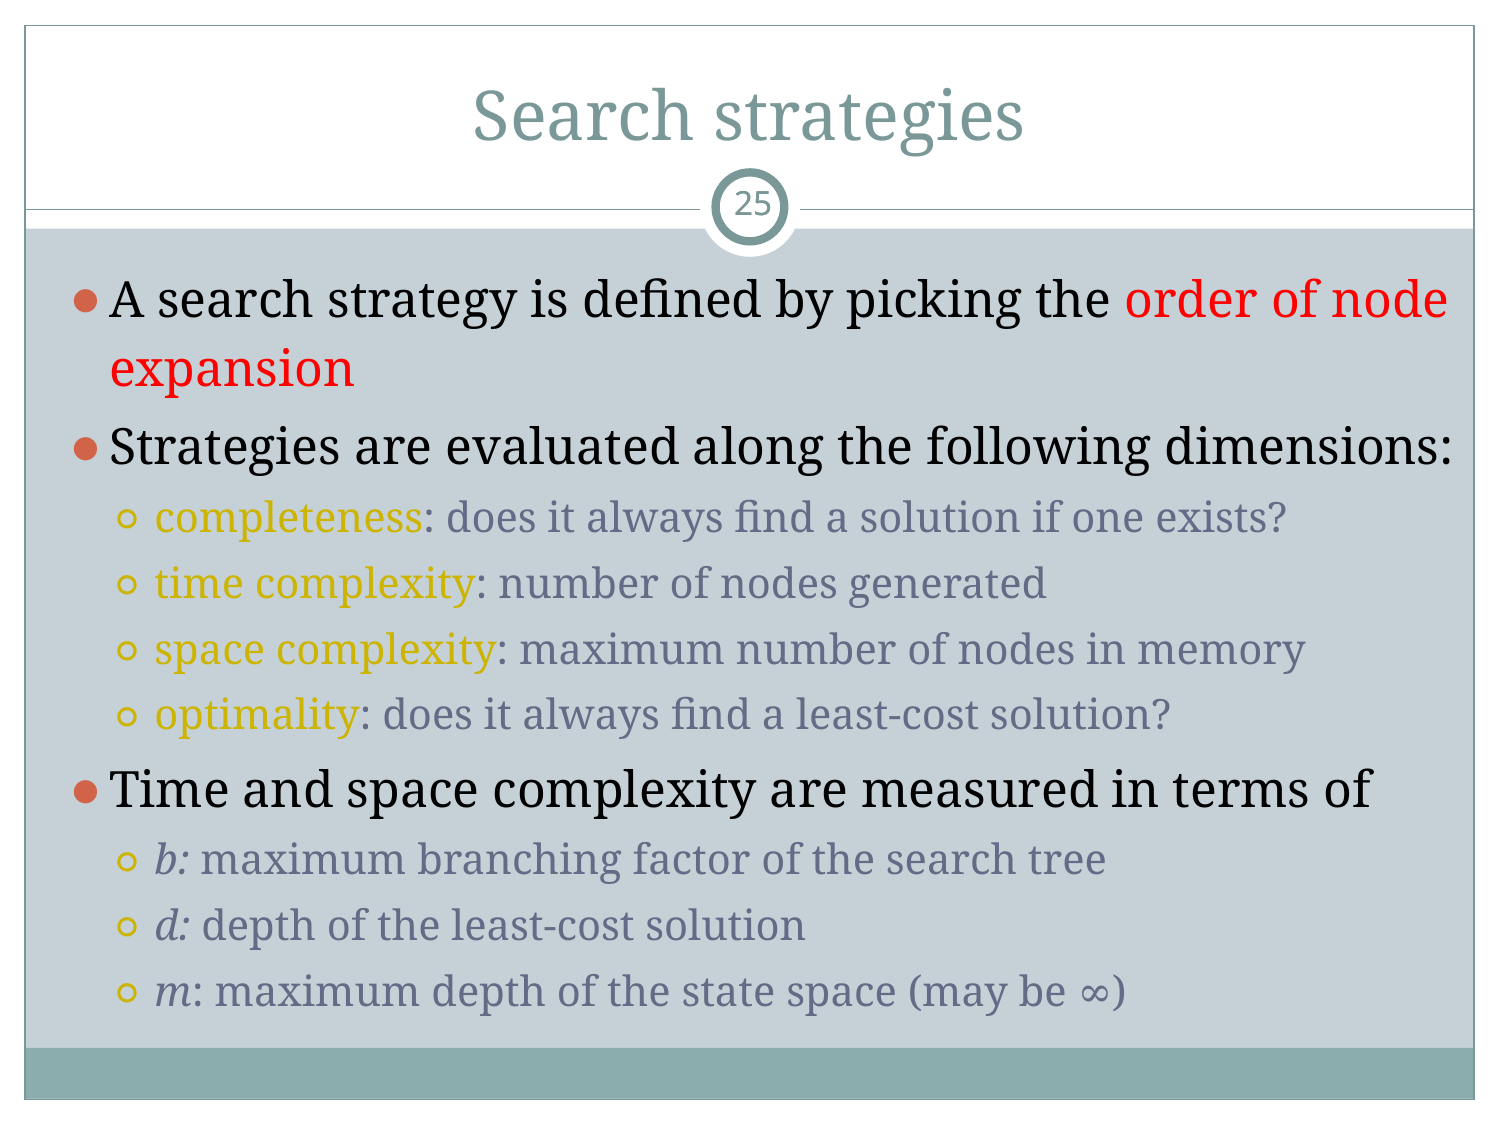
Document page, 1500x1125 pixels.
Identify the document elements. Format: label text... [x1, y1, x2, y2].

text_box [949, 1051, 1450, 1111]
title Search strategies [49, 37, 1450, 162]
list A search strategy is defined by picking the order of node expansion Strategies are evaluated along the following dimensions: completeness: does it always find a solution if one exists? time complexity: number of nodes generated space complexity: maximum number of nodes in memory optimality: does it always find a least-cost solution? Time and space complexity are measured in terms of b: maximum branching factor of the search tree d: depth of the least-cost solution m: maximum depth of the state space (may be ∞) [49, 250, 1473, 1051]
slide_number ‹#› [715, 168, 791, 241]
